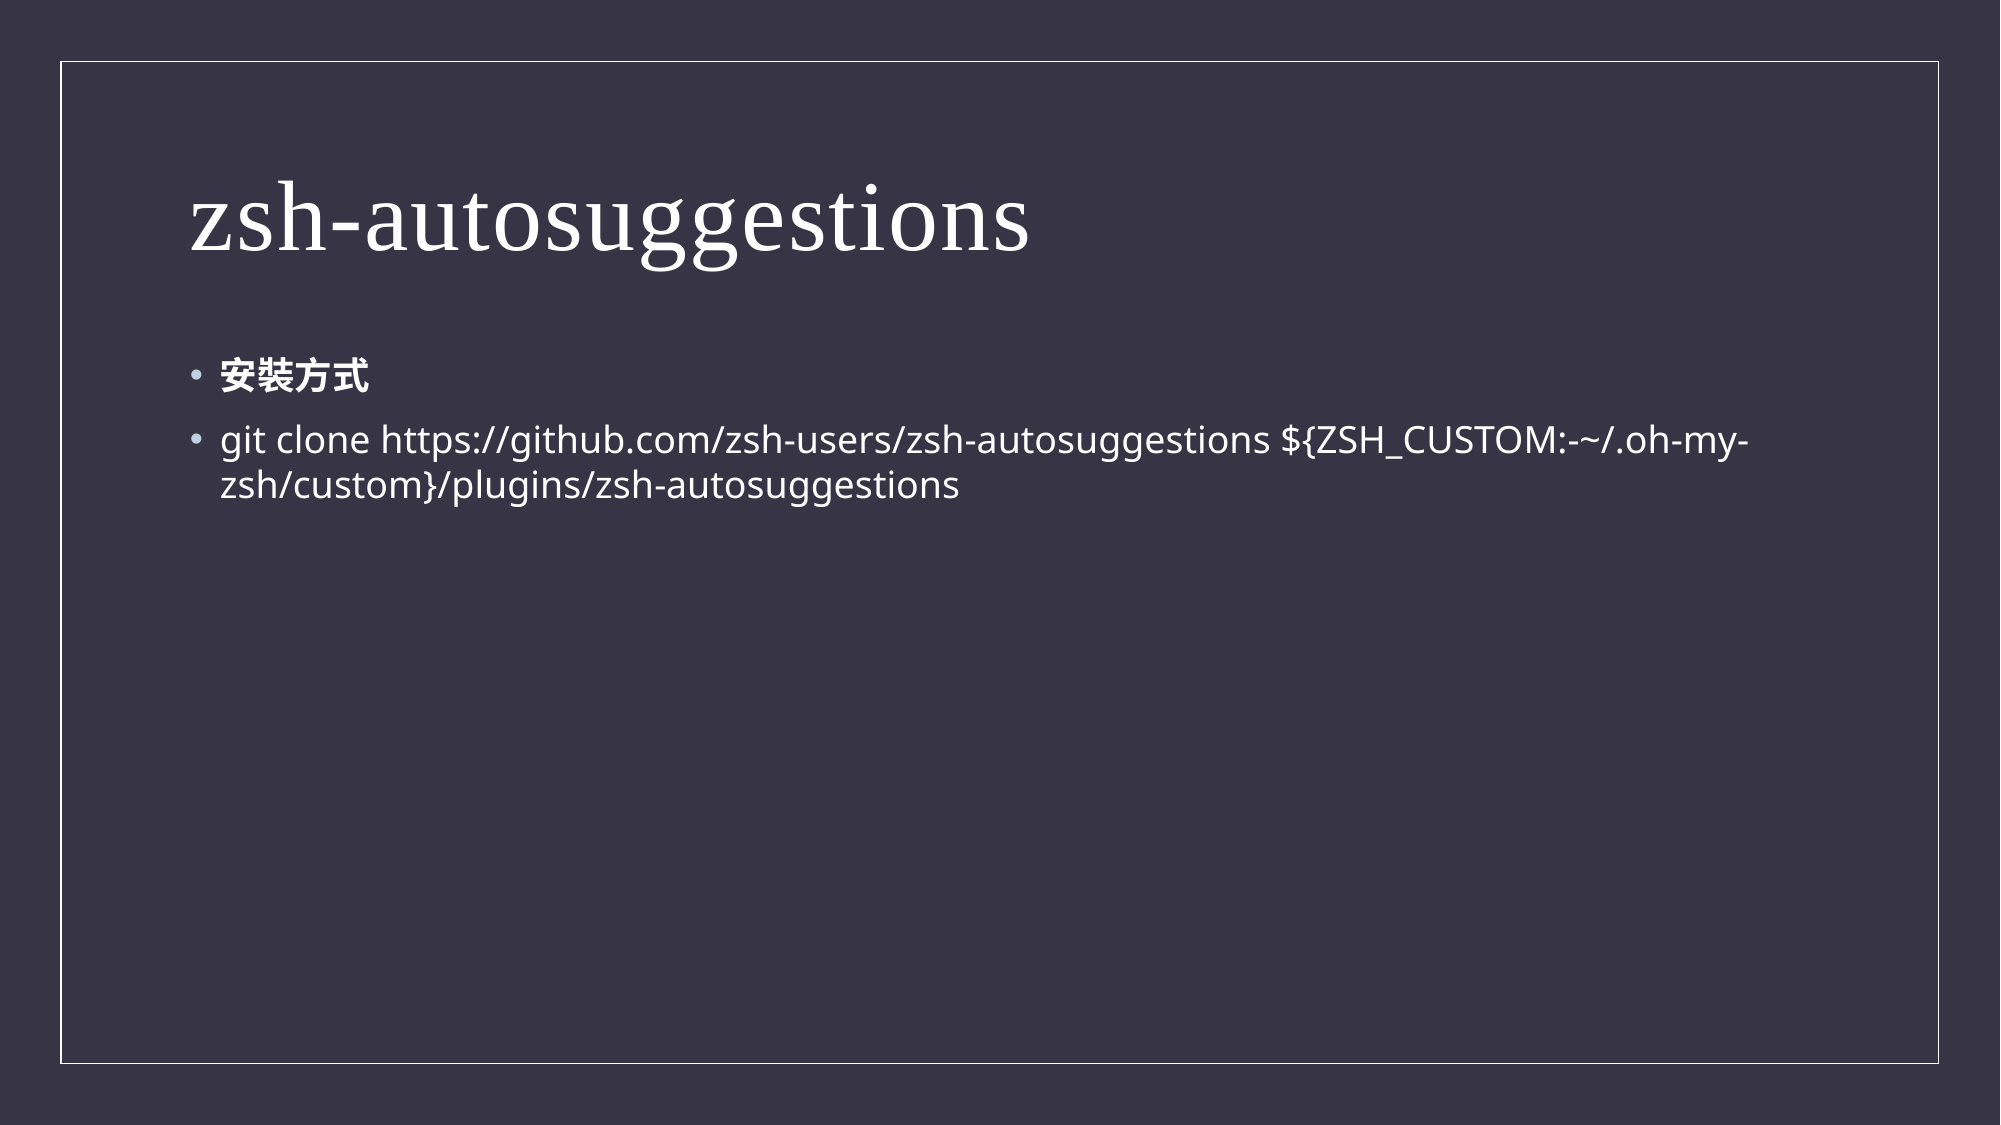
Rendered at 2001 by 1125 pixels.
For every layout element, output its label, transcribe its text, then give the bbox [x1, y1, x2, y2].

list 安裝方式 git clone https://github.com/zsh-users/zsh-autosuggestions ${ZSH_CUSTOM:-~/.oh-my-zsh/custom}/plugins/zsh-autosuggestions [174, 345, 1825, 990]
title zsh-autosuggestions [174, 105, 1825, 331]
